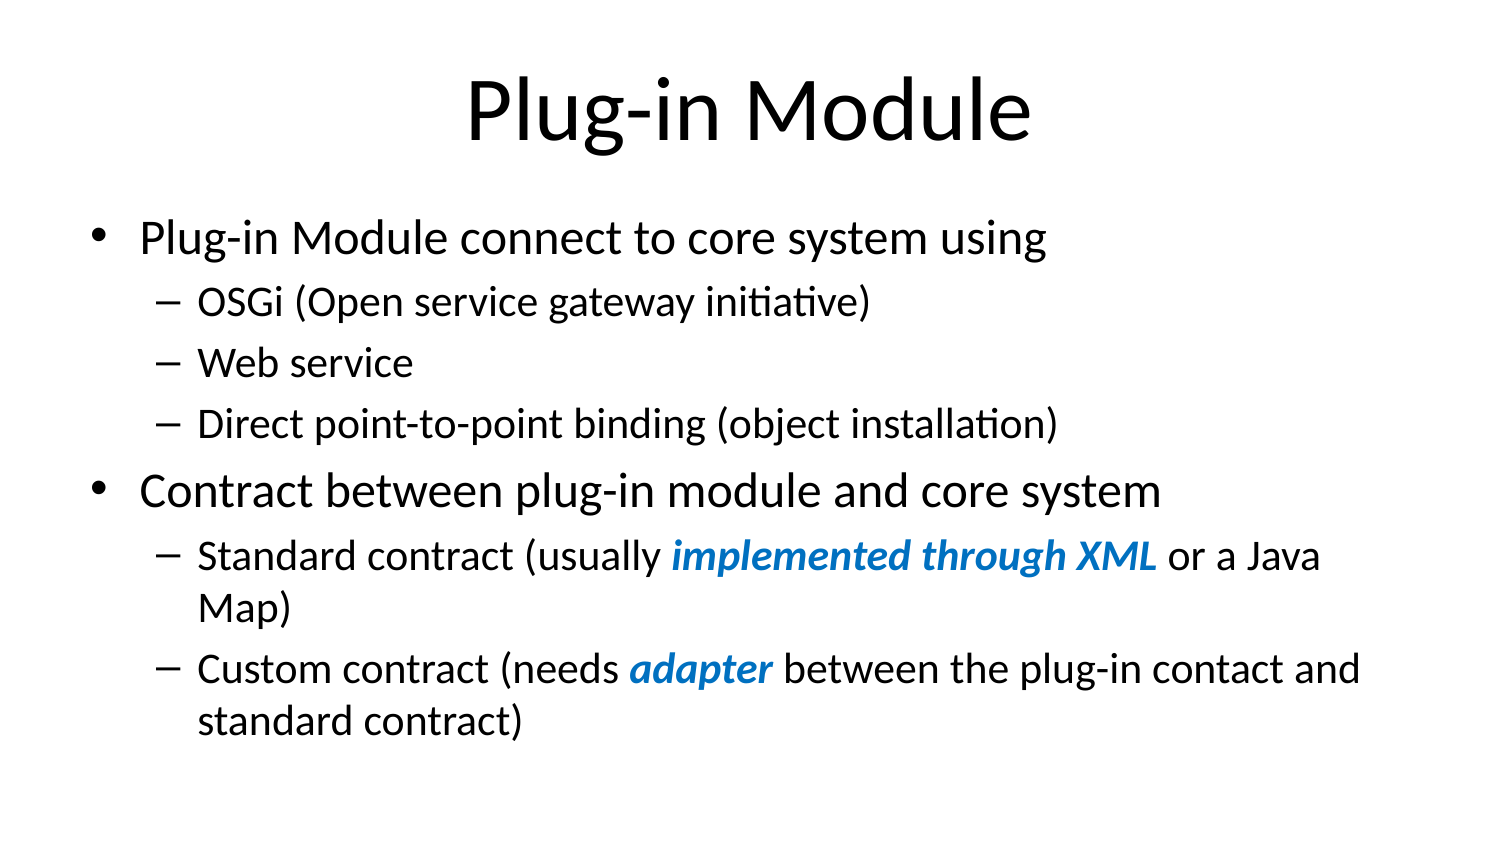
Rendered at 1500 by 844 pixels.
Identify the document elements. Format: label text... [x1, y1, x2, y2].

title Plug-in Module [75, 33, 1425, 175]
list Plug-in Module connect to core system using OSGi (Open service gateway initiative) Web service Direct point-to-point binding (object installation) Contract between plug-in module and core system Standard contract (usually implemented through XML or a Java Map) Custom contract (needs adapter between the plug-in contact and standard contract) [75, 196, 1425, 754]
